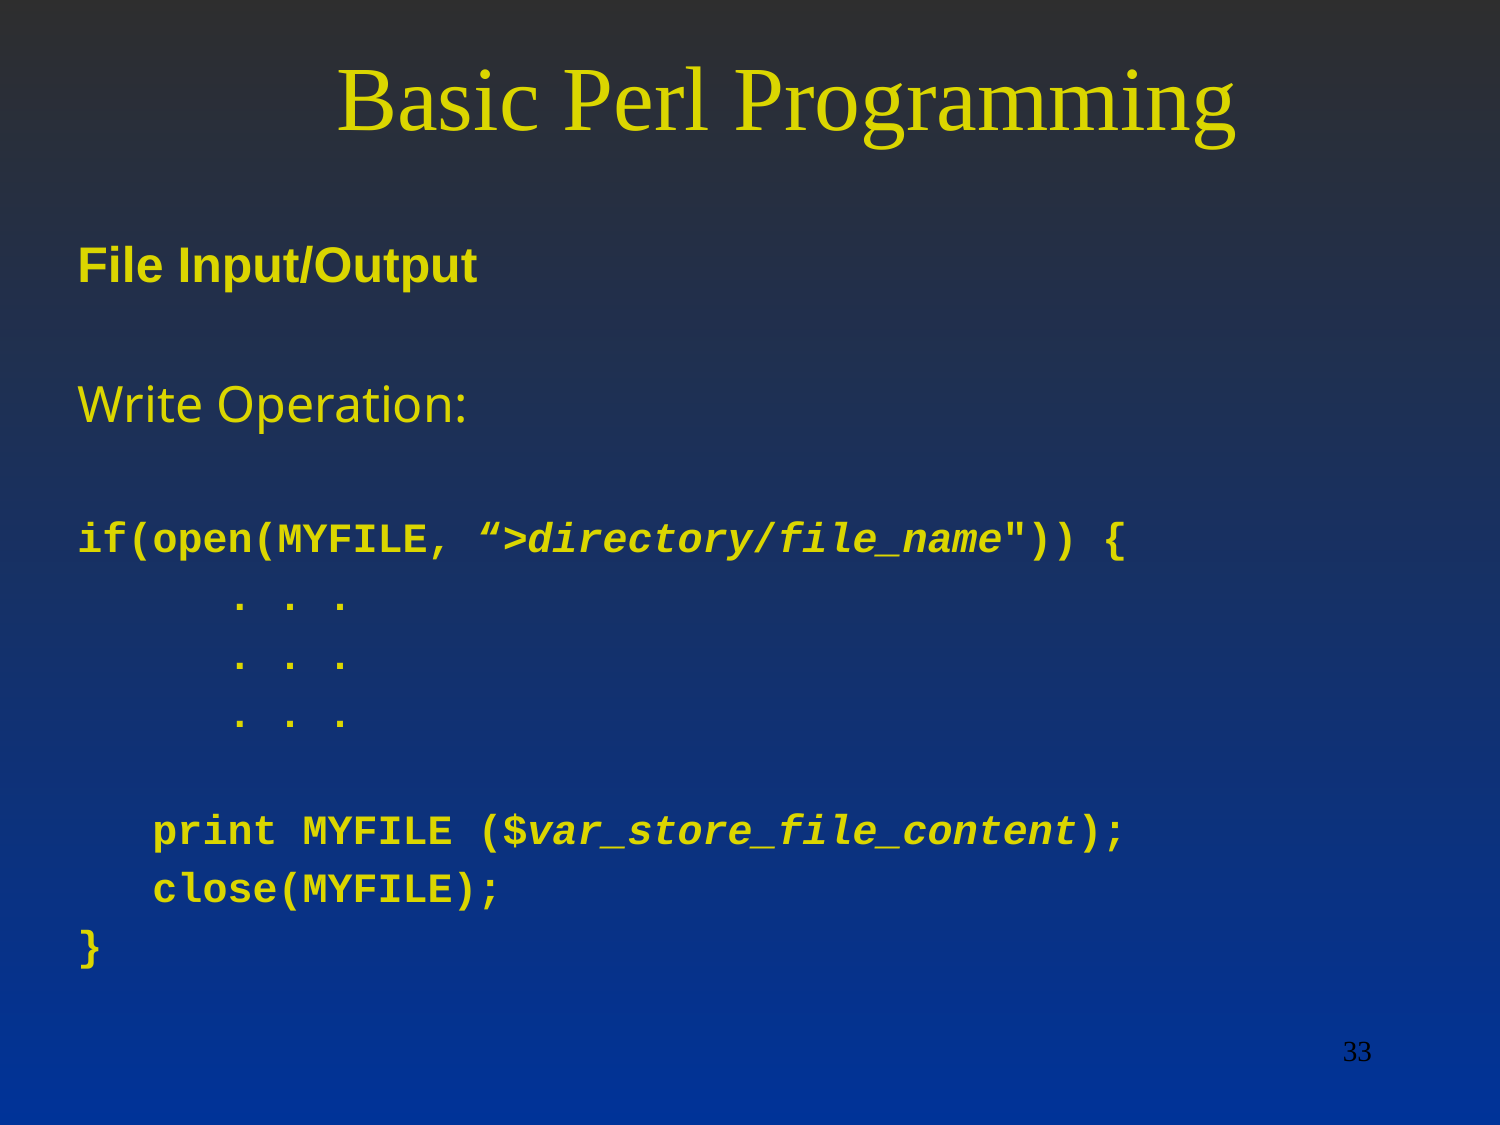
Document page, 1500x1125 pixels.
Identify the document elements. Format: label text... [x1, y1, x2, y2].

slide_number 33 [1074, 1024, 1388, 1101]
title Basic Perl Programming [150, 0, 1425, 188]
subtitle File Input/Output Write Operation: if(open(MYFILE, “>directory/file_name")) { . . . . . . . . . print MYFILE ($var_store_file_content); close(MYFILE); } [62, 224, 1425, 1013]
